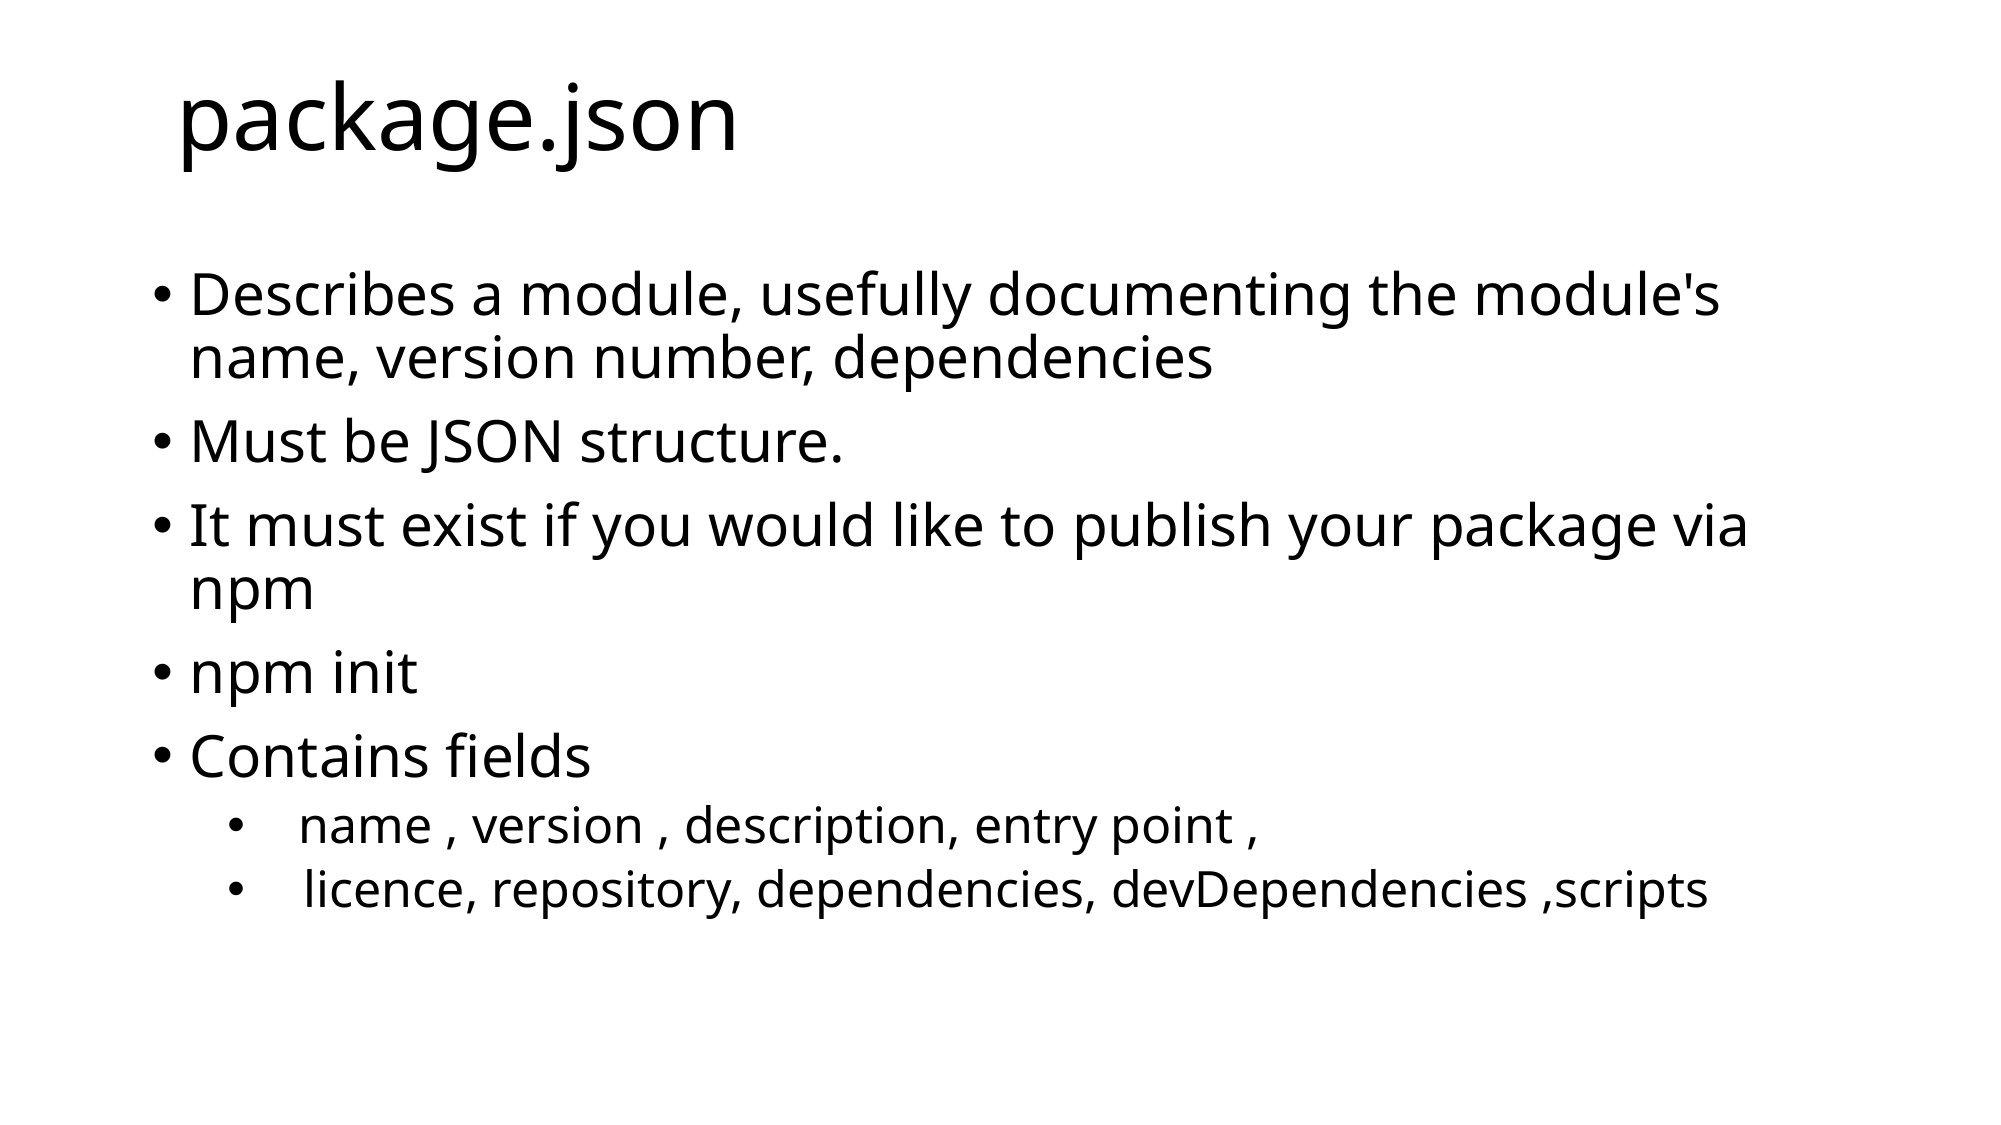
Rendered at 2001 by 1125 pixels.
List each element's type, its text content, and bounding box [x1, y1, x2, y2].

title package.json [137, 59, 1863, 167]
list Describes a module, usefully documenting the module's name, version number, dependencies Must be JSON structure. It must exist if you would like to publish your package via npm npm init Contains fields name , version , description, entry point , licence, repository, dependencies, devDependencies ,scripts [137, 167, 1863, 1014]
